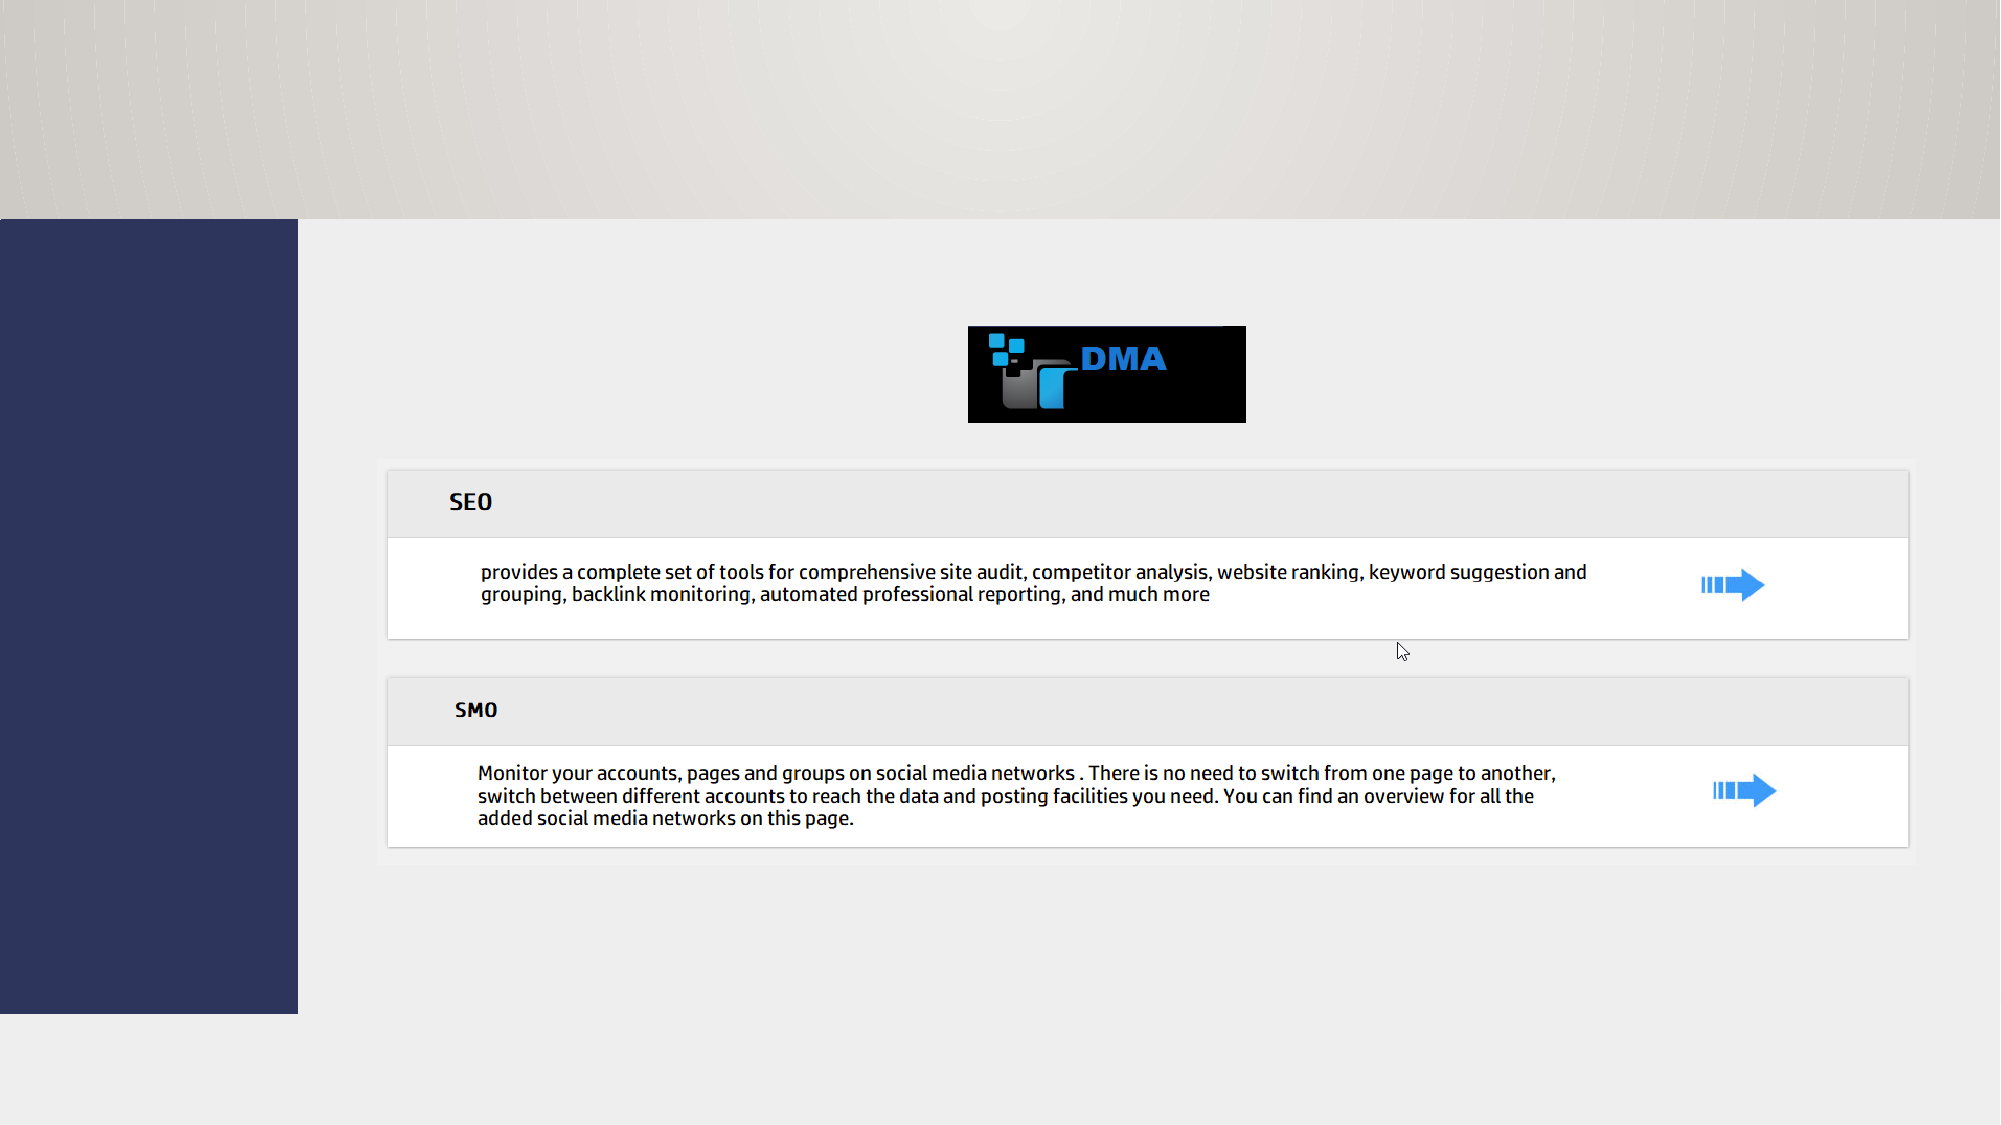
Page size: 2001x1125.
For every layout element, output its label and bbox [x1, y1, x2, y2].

list [0, 219, 2000, 1125]
